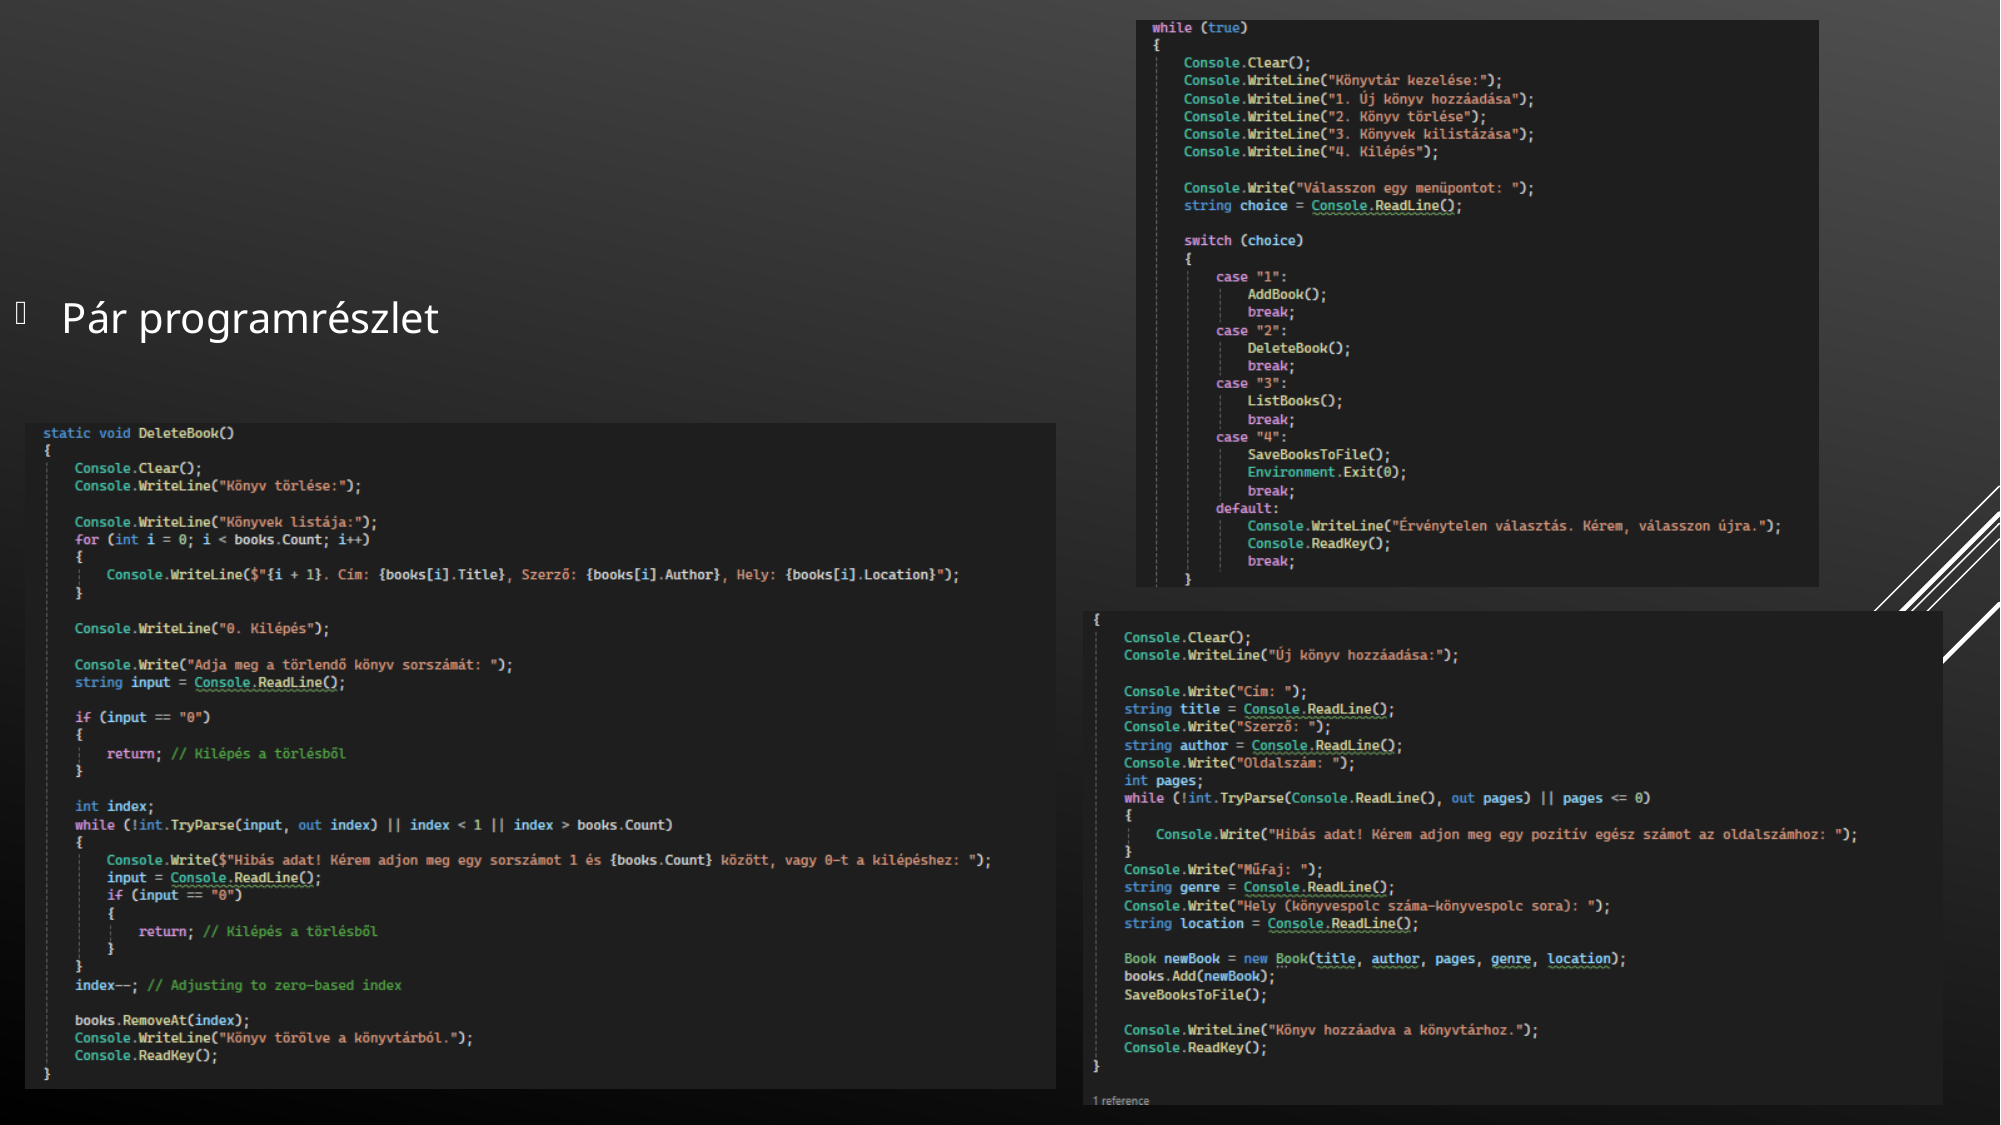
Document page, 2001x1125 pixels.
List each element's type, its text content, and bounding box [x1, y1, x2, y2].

picture [1082, 611, 1943, 1105]
list Pár programrészlet [0, 20, 1400, 614]
picture [25, 423, 1057, 1090]
picture [1135, 20, 1820, 588]
